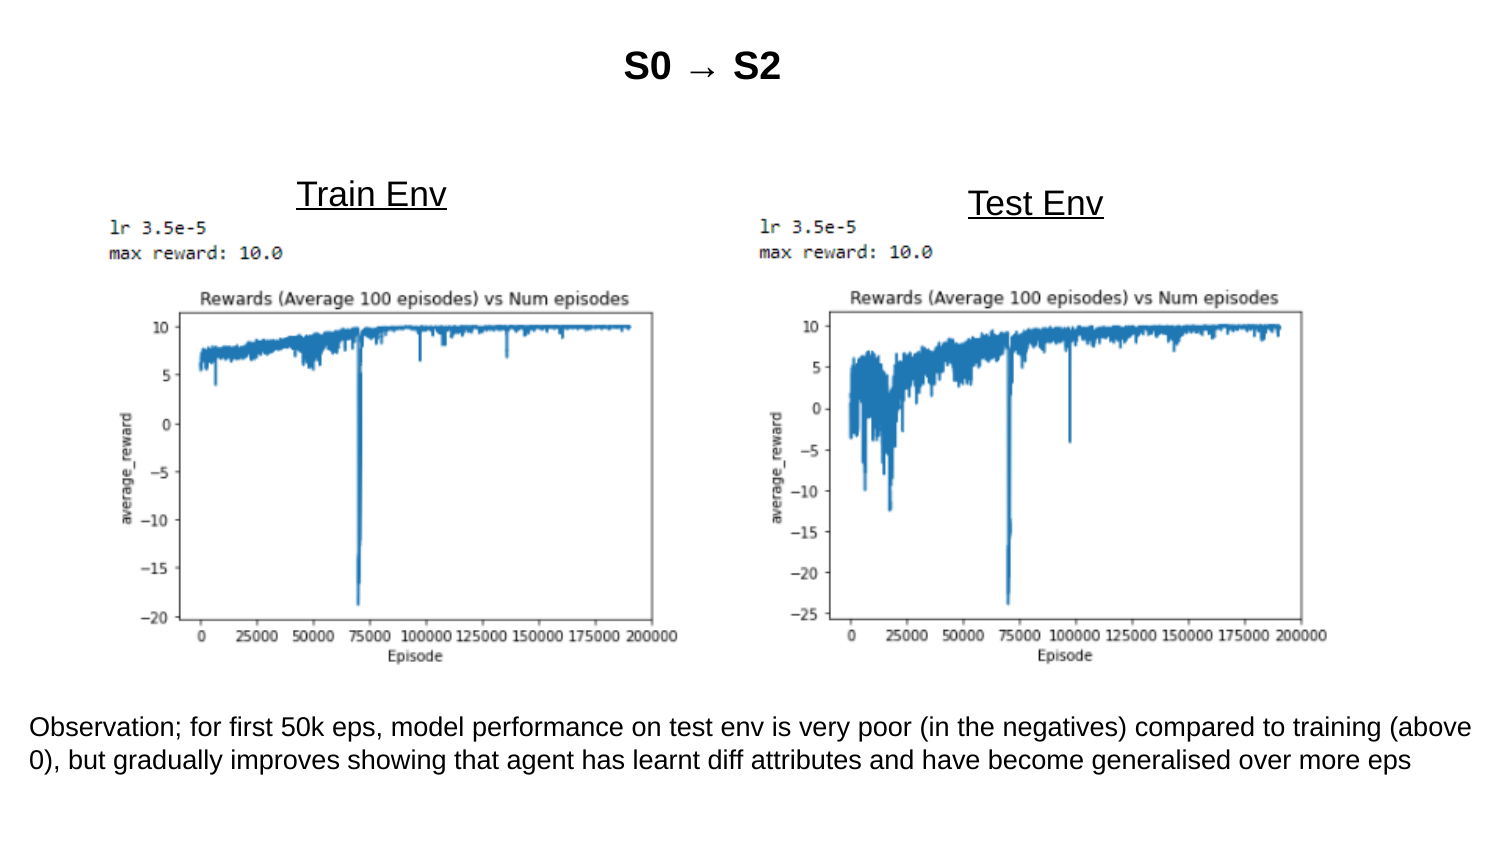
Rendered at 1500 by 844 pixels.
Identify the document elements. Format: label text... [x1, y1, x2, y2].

text_box Test Env [952, 164, 1162, 212]
text_box Train Env [281, 155, 491, 206]
picture [90, 214, 729, 676]
text_box S0 → S2 [278, 25, 1127, 103]
picture [748, 213, 1366, 677]
text_box Observation; for first 50k eps, model performance on test env is very poor (in the negatives) compared to training (above 0), but gradually improves showing that agent has learnt diff attributes and have become generalised over more eps [14, 694, 1486, 745]
